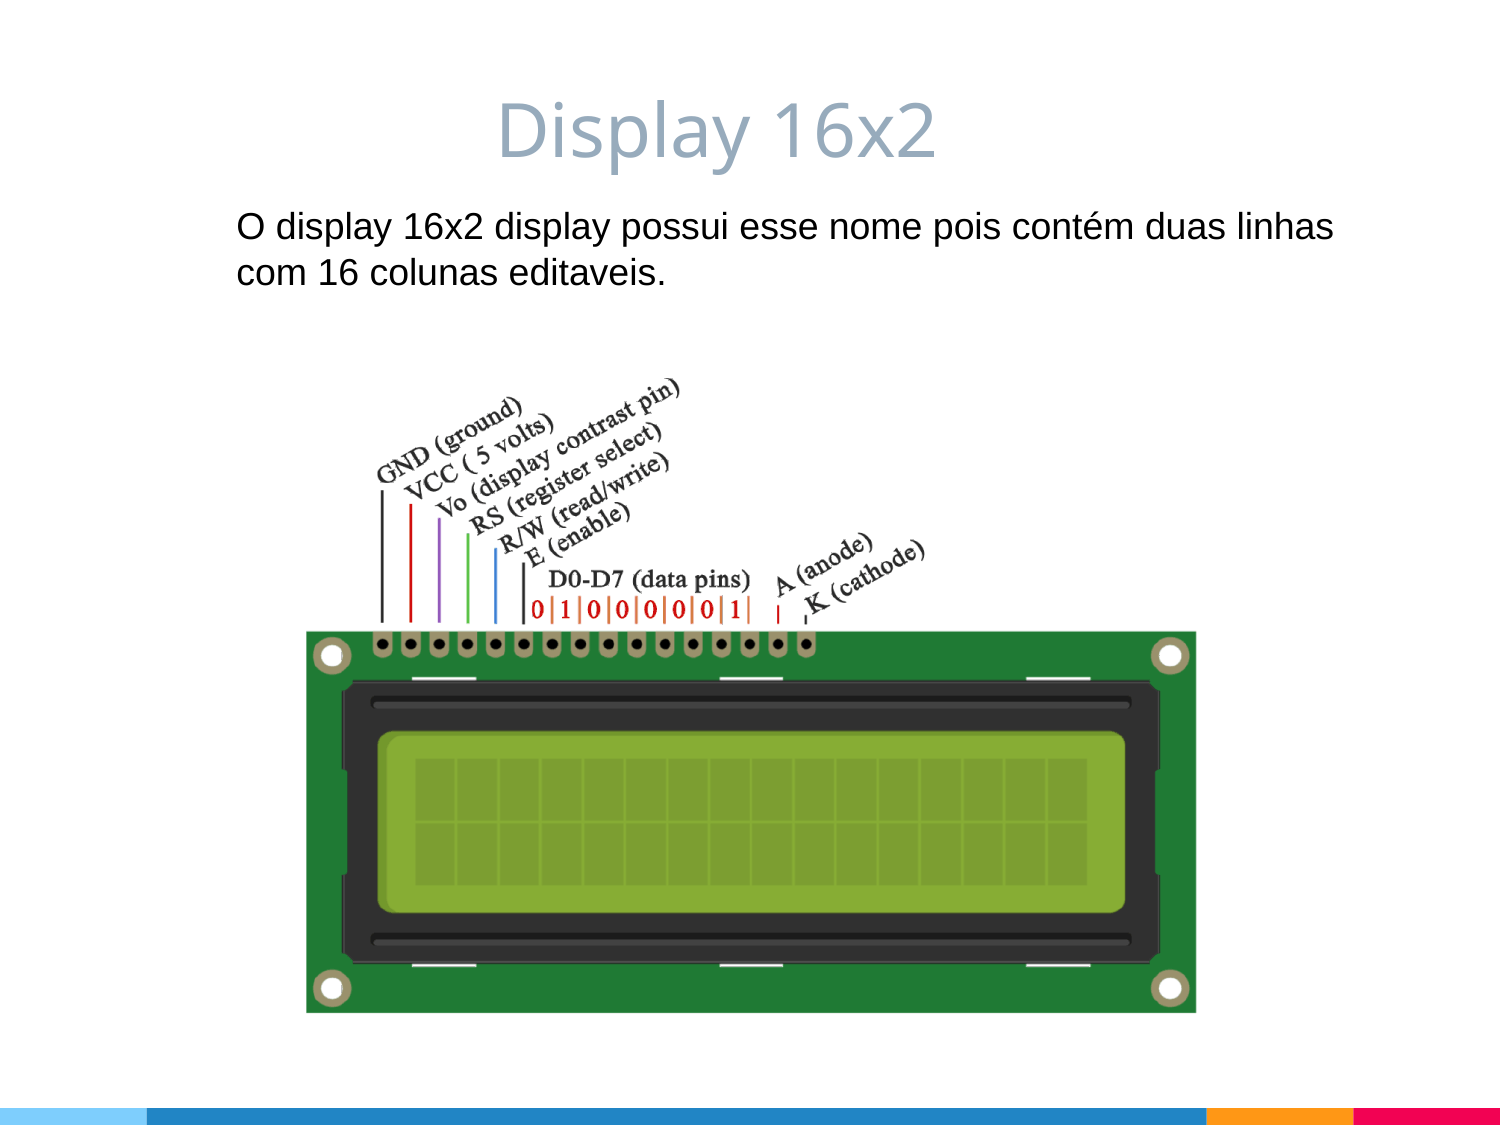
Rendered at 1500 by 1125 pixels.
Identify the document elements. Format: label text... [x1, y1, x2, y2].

title Display 16x2 [187, 0, 1248, 188]
picture [287, 367, 1213, 1024]
text_box O display 16x2 display possui esse nome pois contém duas linhas com 16 colunas editaveis. [221, 187, 1425, 328]
